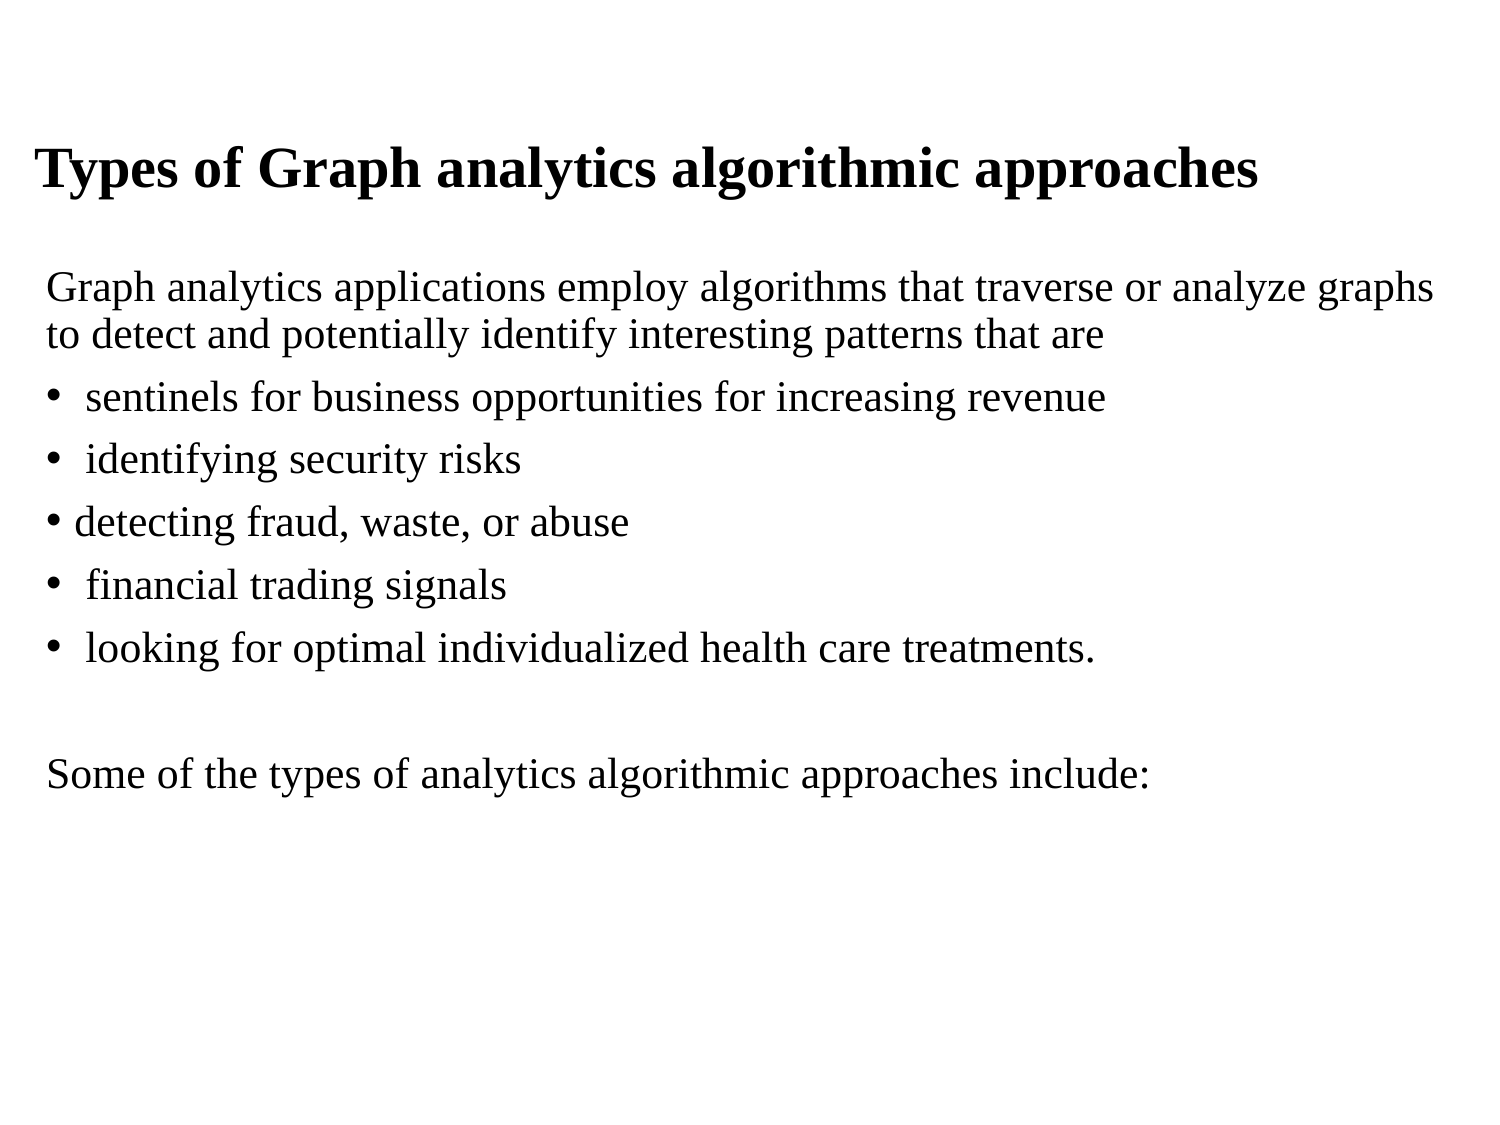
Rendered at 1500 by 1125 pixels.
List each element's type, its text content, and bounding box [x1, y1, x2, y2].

list Graph analytics applications employ algorithms that traverse or analyze graphs to detect and potentially identify interesting patterns that are sentinels for business opportunities for increasing revenue identifying security risks detecting fraud, waste, or abuse financial trading signals looking for optimal individualized health care treatments. Some of the types of analytics algorithmic approaches include: [31, 255, 1469, 1032]
title Types of Graph analytics algorithmic approaches [19, 59, 1397, 278]
